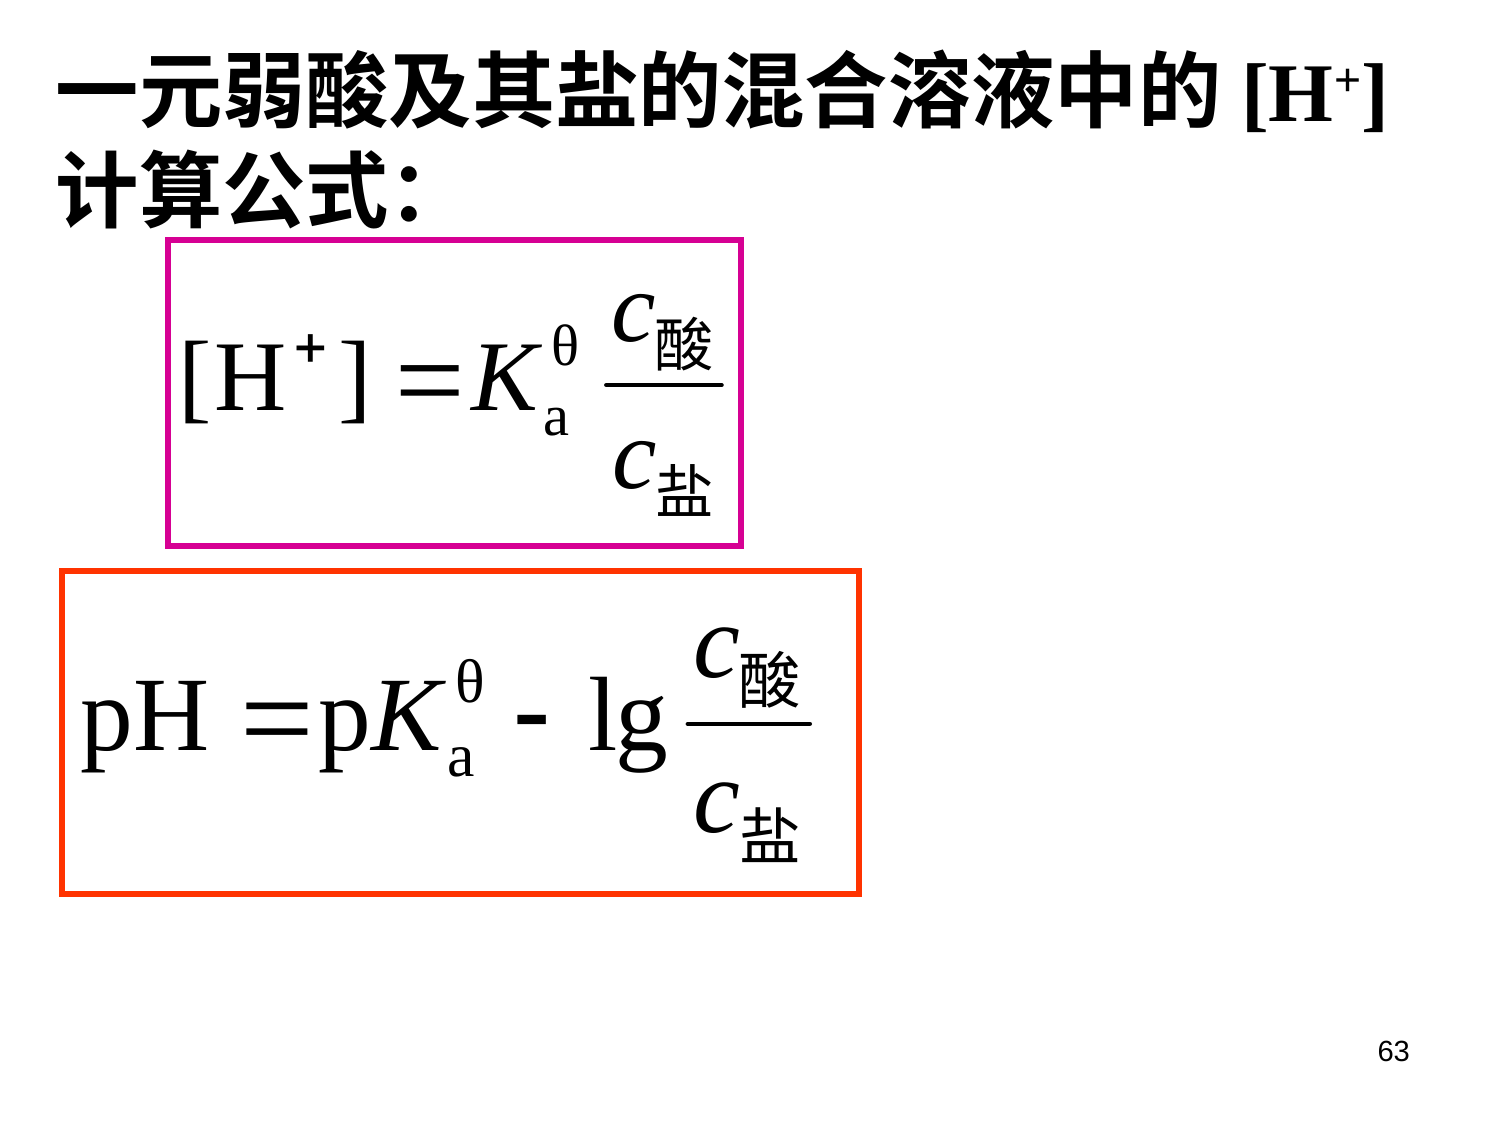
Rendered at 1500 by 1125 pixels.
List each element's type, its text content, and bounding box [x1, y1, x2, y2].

slide_number 63 [1074, 1024, 1425, 1103]
text_box 一元弱酸及其盐的混合溶液中的[H+]计算公式： [41, 30, 1424, 246]
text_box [64, 574, 857, 891]
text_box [170, 243, 739, 544]
